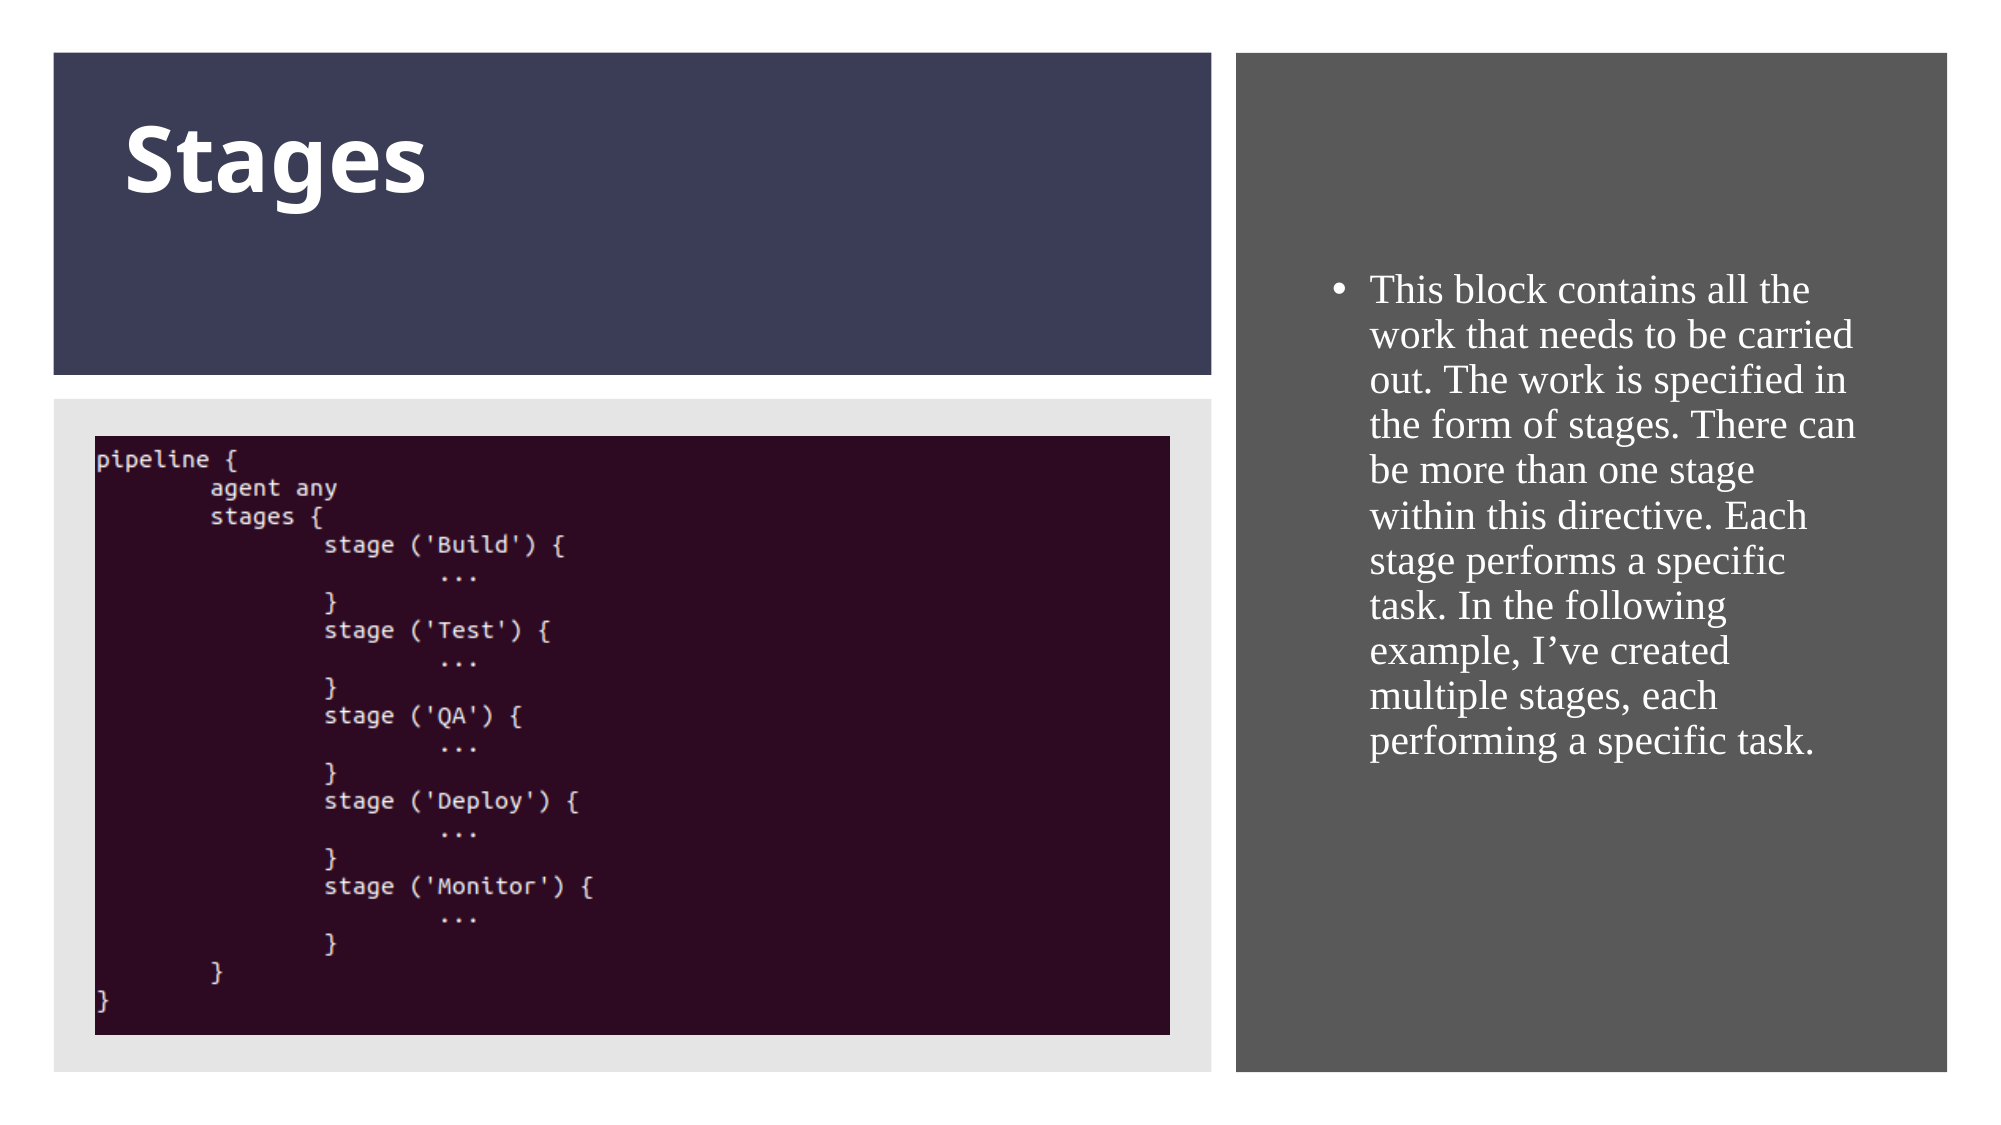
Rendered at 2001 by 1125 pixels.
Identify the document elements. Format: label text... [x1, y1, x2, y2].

list This block contains all the work that needs to be carried out. The work is specified in the form of stages. There can be more than one stage within this directive. Each stage performs a specific task. In the following example, I’ve created multiple stages, each performing a specific task. [1317, 150, 1879, 947]
text_box [1235, 52, 1948, 1073]
text_box [53, 398, 1212, 1073]
title Stages [85, 84, 1168, 352]
picture [95, 436, 1170, 1035]
text_box [53, 52, 1212, 376]
